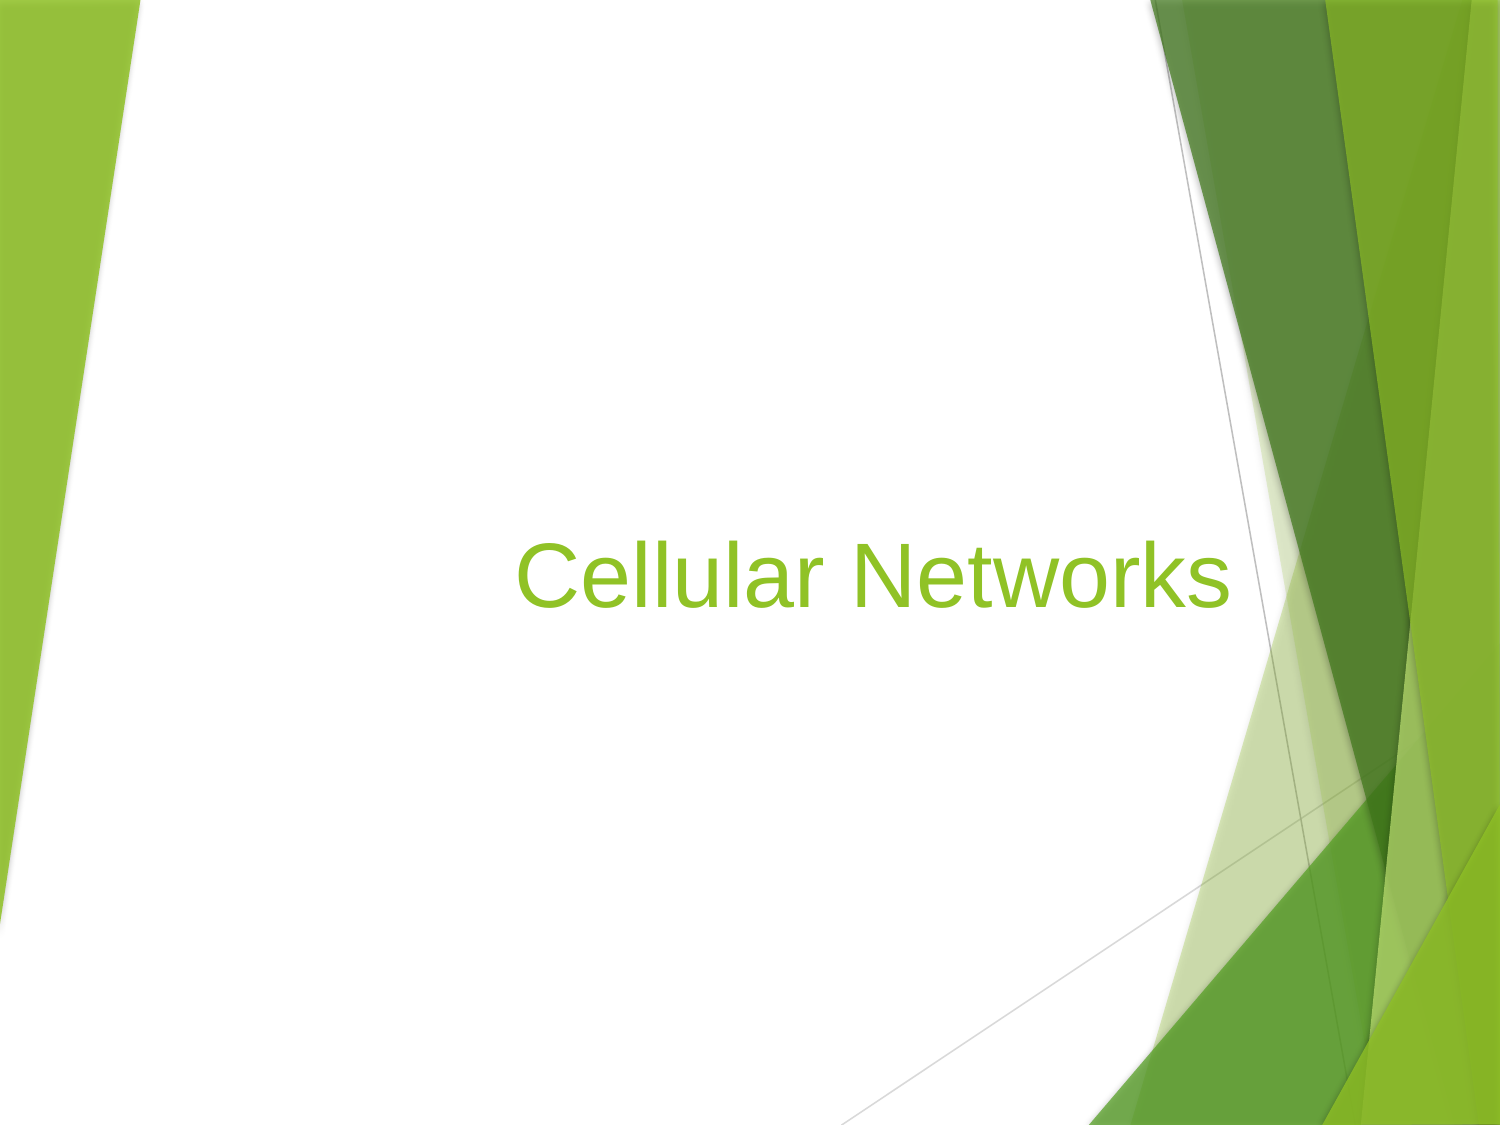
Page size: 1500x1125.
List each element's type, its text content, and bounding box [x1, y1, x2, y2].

title Cellular Networks [292, 363, 1249, 634]
